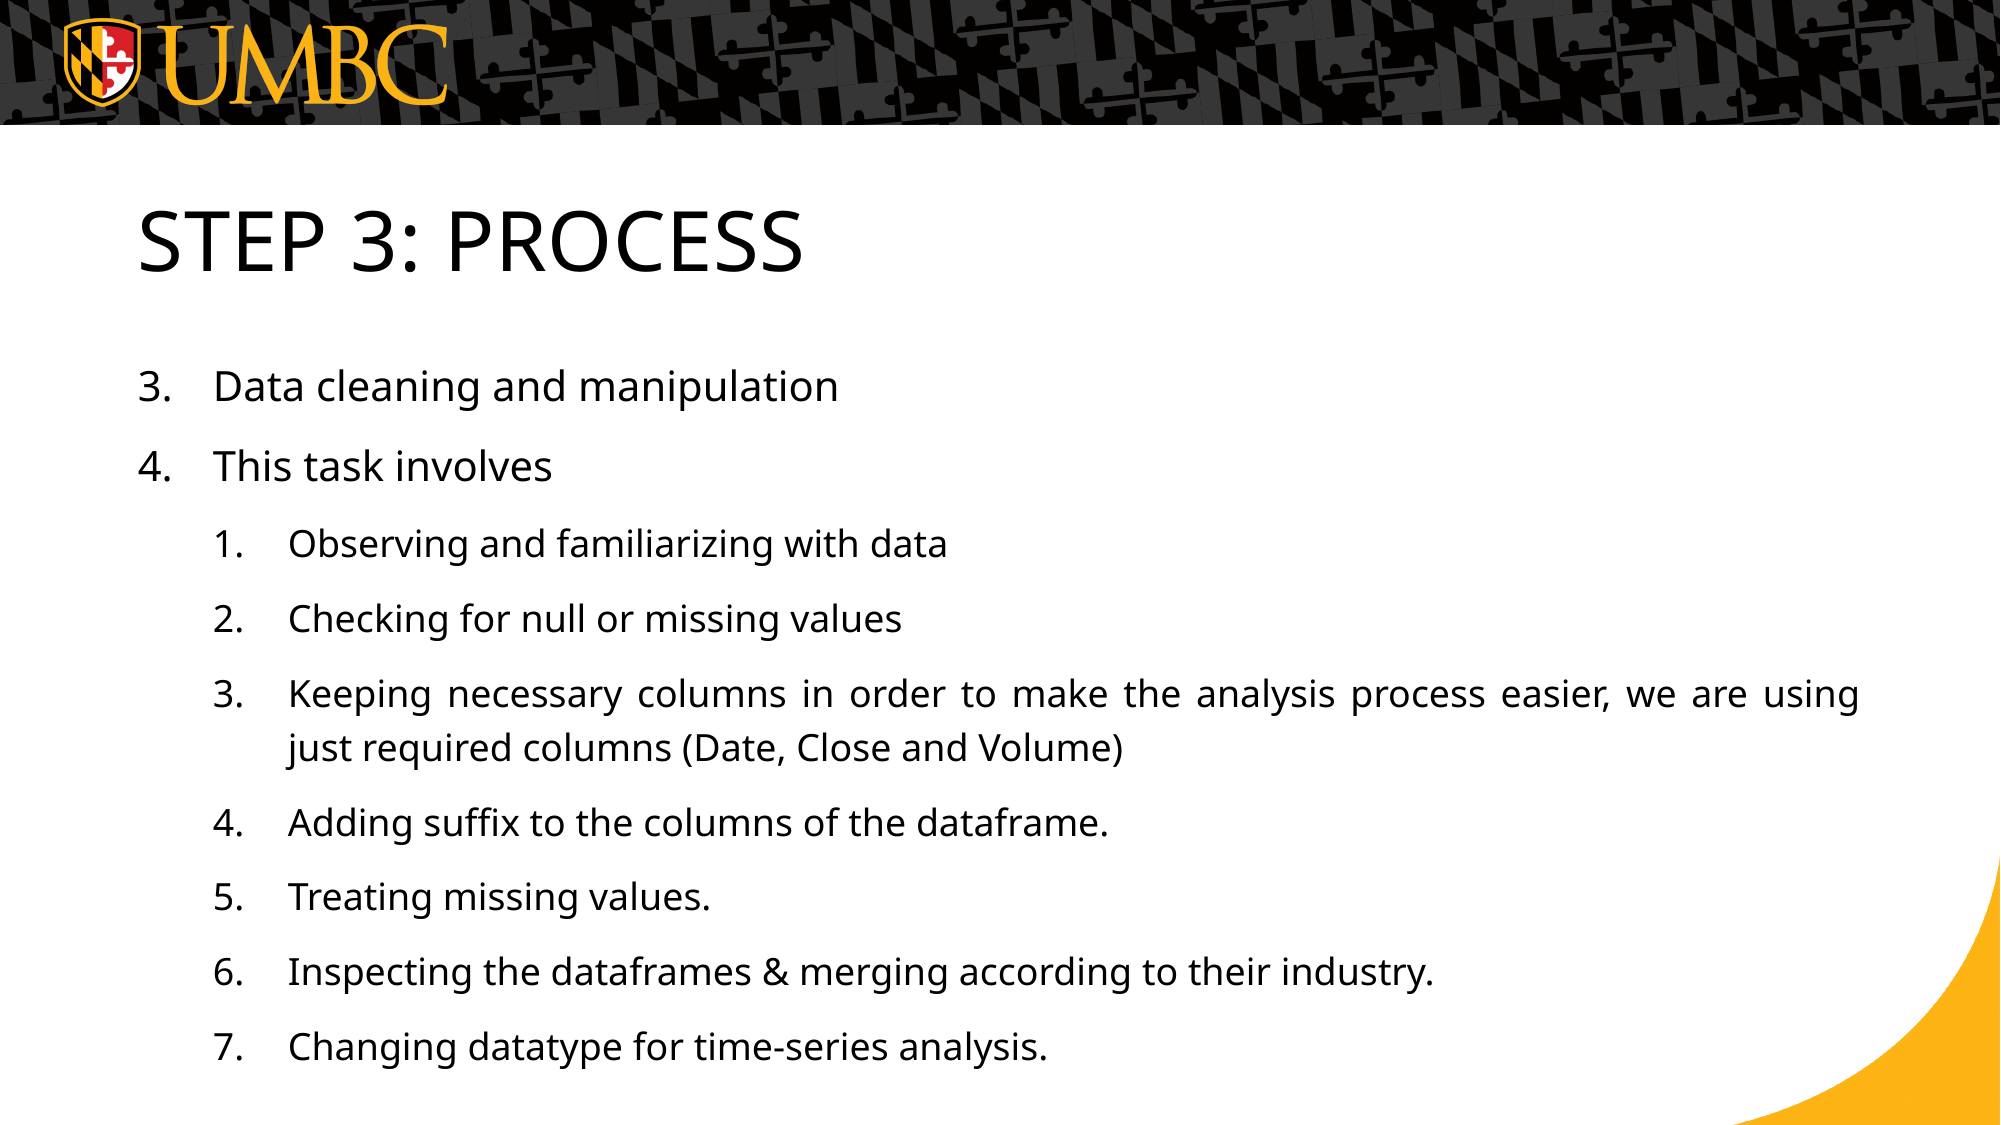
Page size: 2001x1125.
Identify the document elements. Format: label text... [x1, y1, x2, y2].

picture [1732, 853, 2000, 1125]
picture [0, 0, 2000, 125]
text_box Data cleaning and manipulation This task involves Observing and familiarizing with data Checking for null or missing values Keeping necessary columns in order to make the analysis process easier, we are using just required columns (Date, Close and Volume) Adding suffix to the columns of the dataframe. Treating missing values. Inspecting the dataframes & merging according to their industry. Changing datatype for time-series analysis. [123, 341, 1877, 1097]
text_box Step 3: process [123, 180, 1877, 341]
